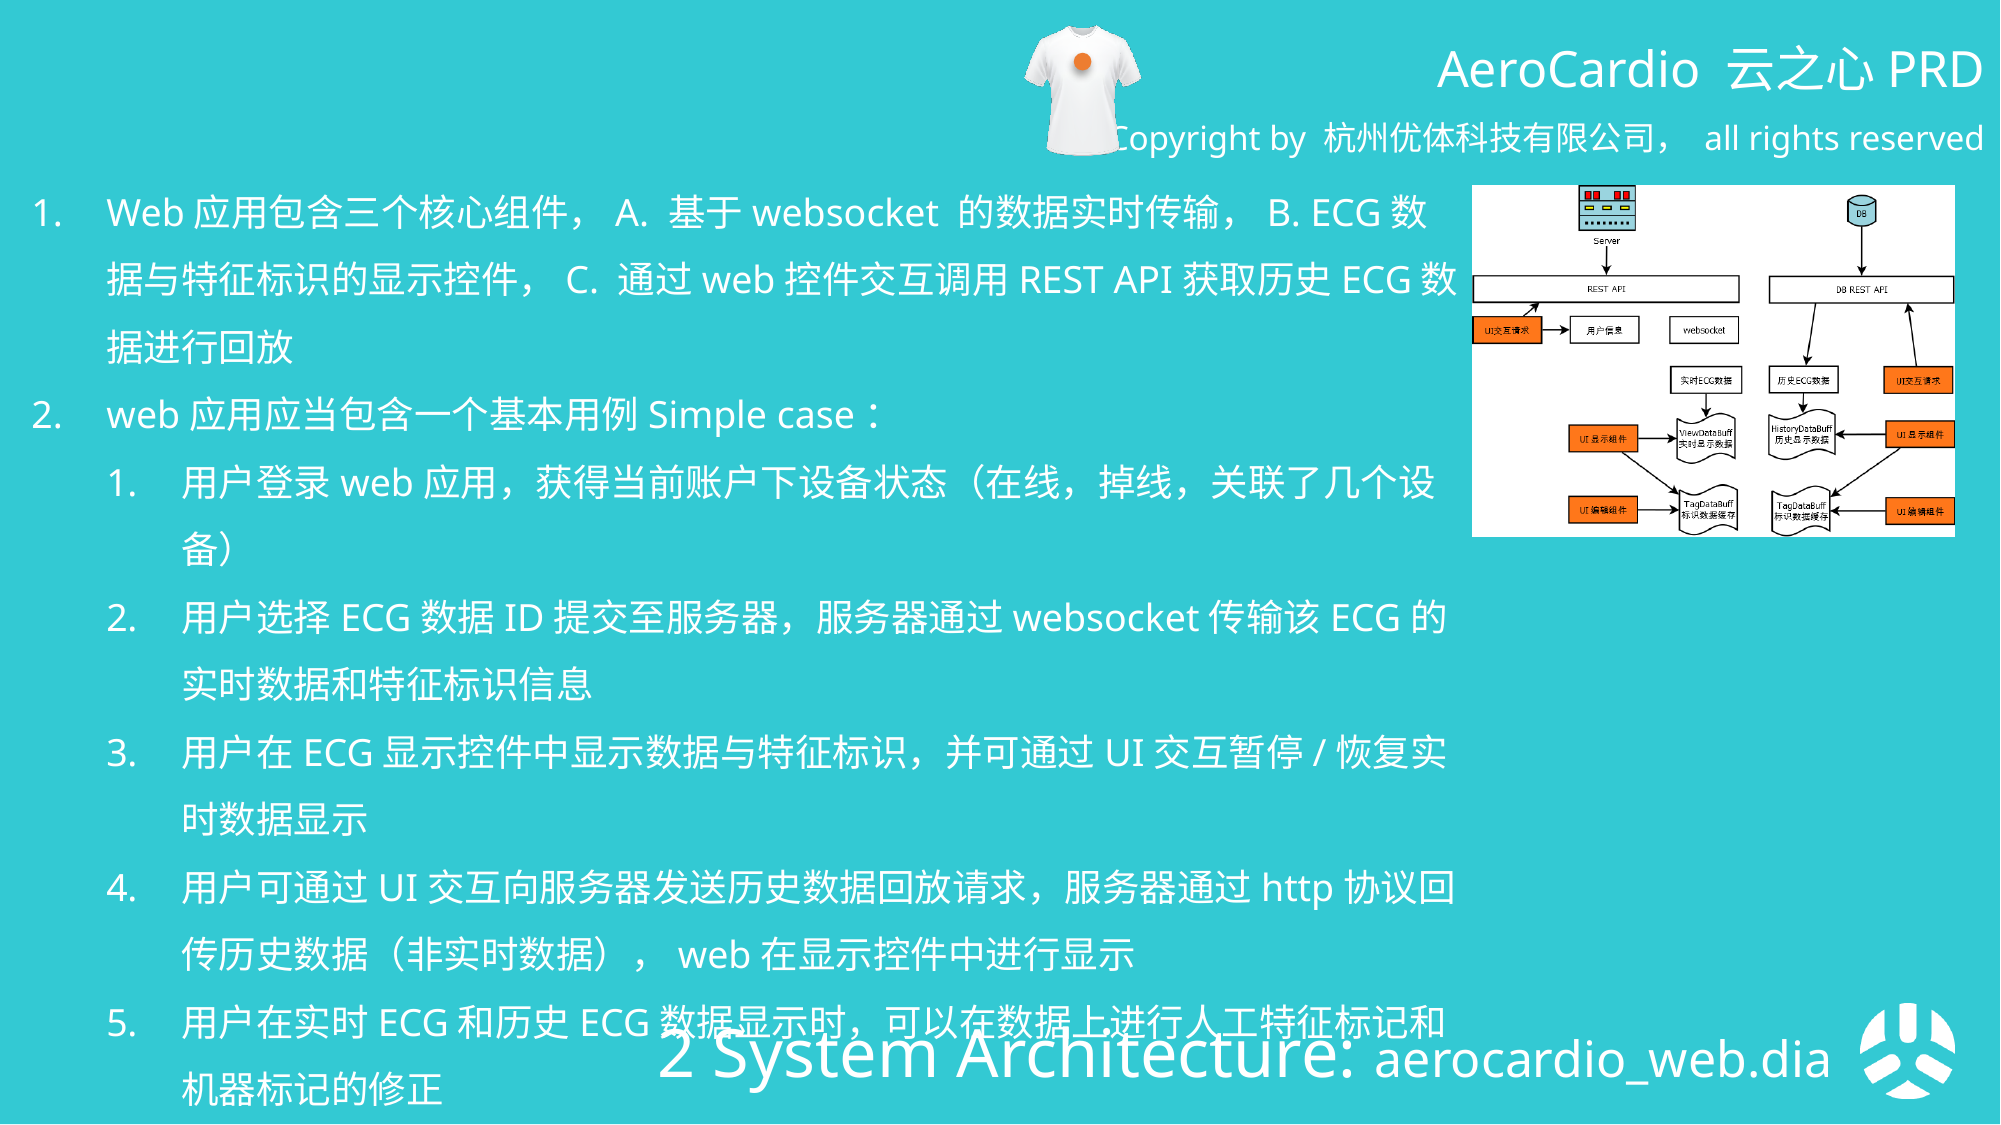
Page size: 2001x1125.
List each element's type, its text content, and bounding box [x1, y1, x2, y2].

picture [1472, 185, 1955, 537]
text_box Web应用包含三个核心组件，A. 基于websocket 的数据实时传输，B. ECG数据与特征标识的显示控件，C. 通过web控件交互调用REST API获取历史ECG数据进行回放 web应用应当包含一个基本用例Simple case： 用户登录web应用，获得当前账户下设备状态（在线，掉线，关联了几个设备） 用户选择ECG数据ID提交至服务器，服务器通过websocket传输该ECG的实时数据和特征标识信息 用户在ECG显示控件中显示数据与特征标识，并可通过UI交互暂停/恢复实时数据显示 用户可通过UI交互向服务器发送历史数据回放请求，服务器通过http协议回传历史数据（非实时数据），web在显示控件中进行显示 用户在实时ECG和历史ECG数据显示时，可以在数据上进行人工特征标记和机器标记的修正 5中所述标记和修正可上传至服务器 [16, 158, 1474, 1125]
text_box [1023, 22, 1142, 159]
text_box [497, 1003, 1955, 1100]
text_box AeroCardio 云之心PRD Copyright by 杭州优体科技有限公司， all rights reserved [847, 0, 2000, 165]
